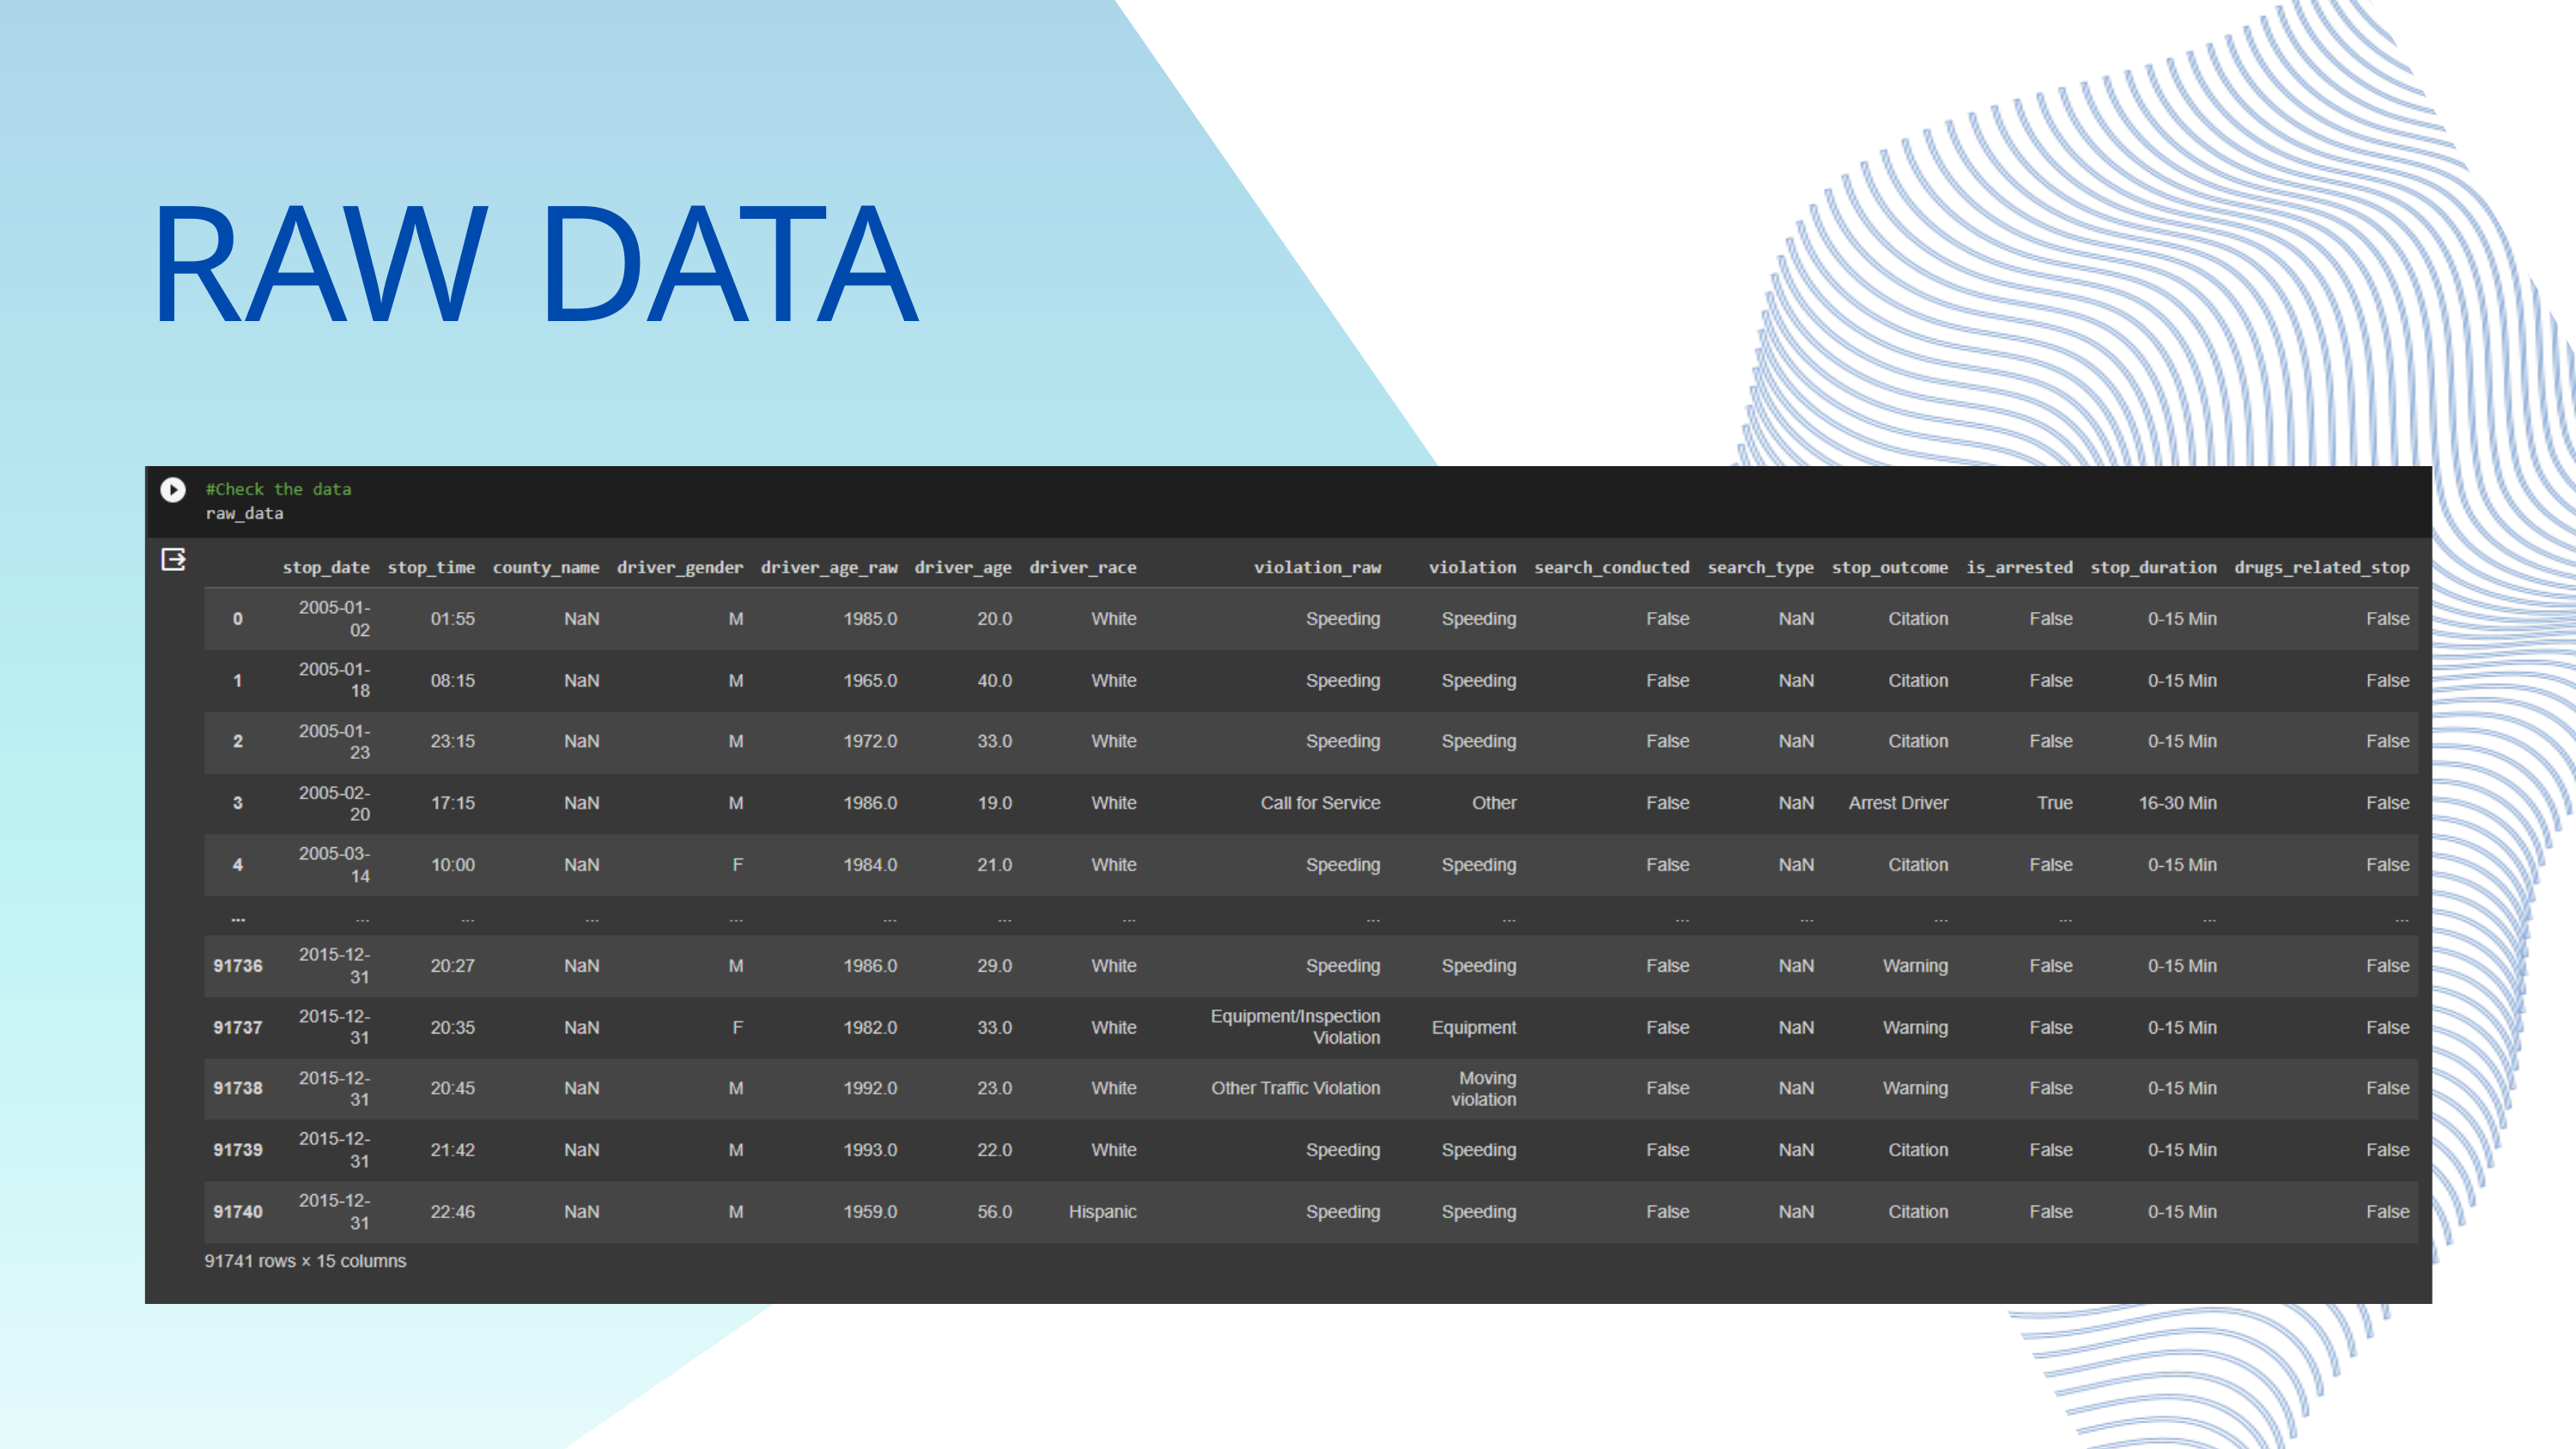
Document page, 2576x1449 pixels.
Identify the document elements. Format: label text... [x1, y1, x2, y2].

text_box [144, 466, 2433, 1304]
text_box [0, 0, 1439, 1449]
text_box RAW DATA [144, 192, 1116, 354]
text_box [1389, 0, 2576, 1449]
